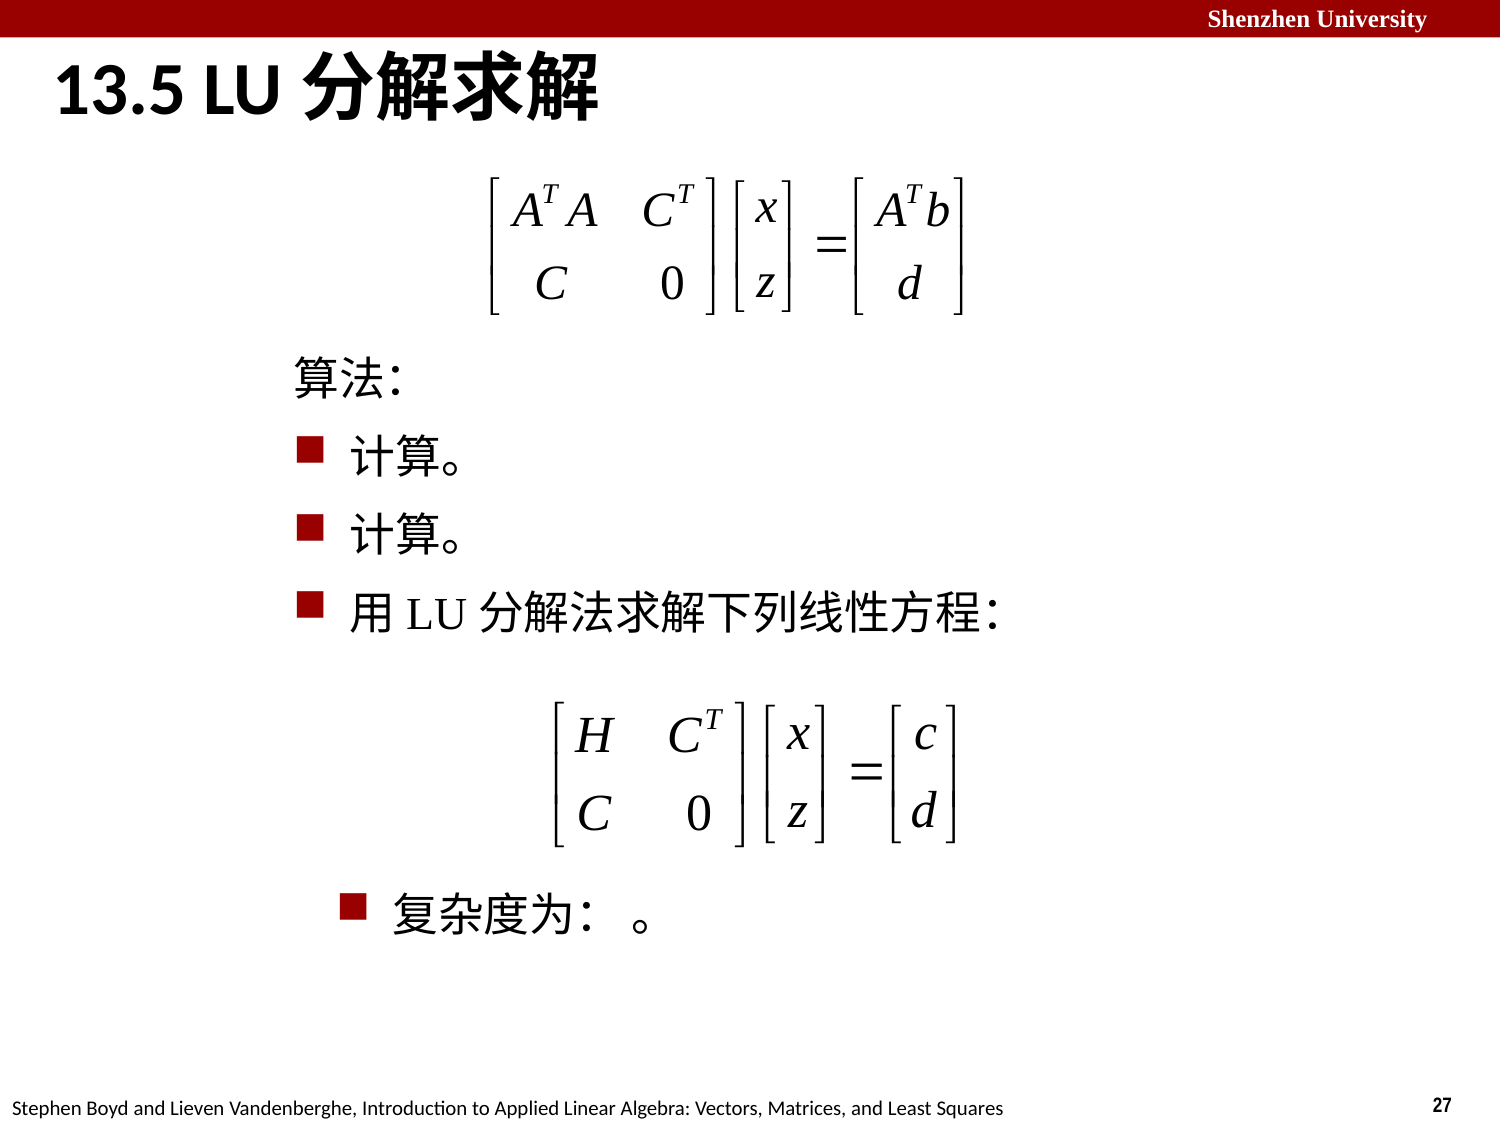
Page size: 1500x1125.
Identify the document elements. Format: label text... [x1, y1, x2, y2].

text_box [479, 168, 983, 326]
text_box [541, 691, 977, 858]
text_box 13.5 LU分解求解 [37, 37, 1482, 131]
